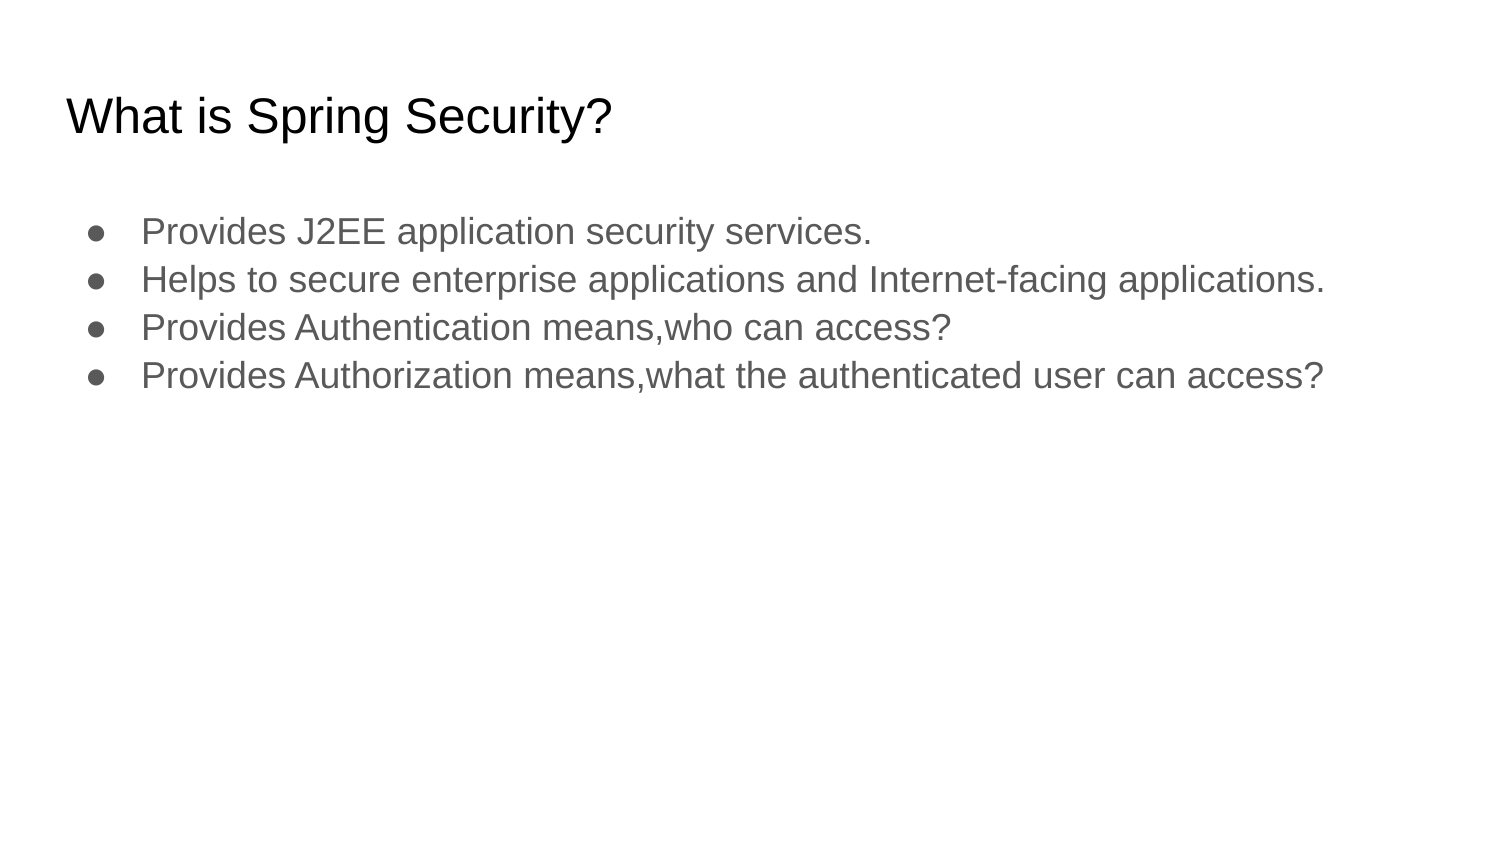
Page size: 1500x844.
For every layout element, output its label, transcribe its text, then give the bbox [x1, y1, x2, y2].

list Provides J2EE application security services. Helps to secure enterprise applications and Internet-facing applications. Provides Authentication means,who can access? Provides Authorization means,what the authenticated user can access? [51, 189, 1449, 750]
title What is Spring Security? [51, 72, 1449, 167]
